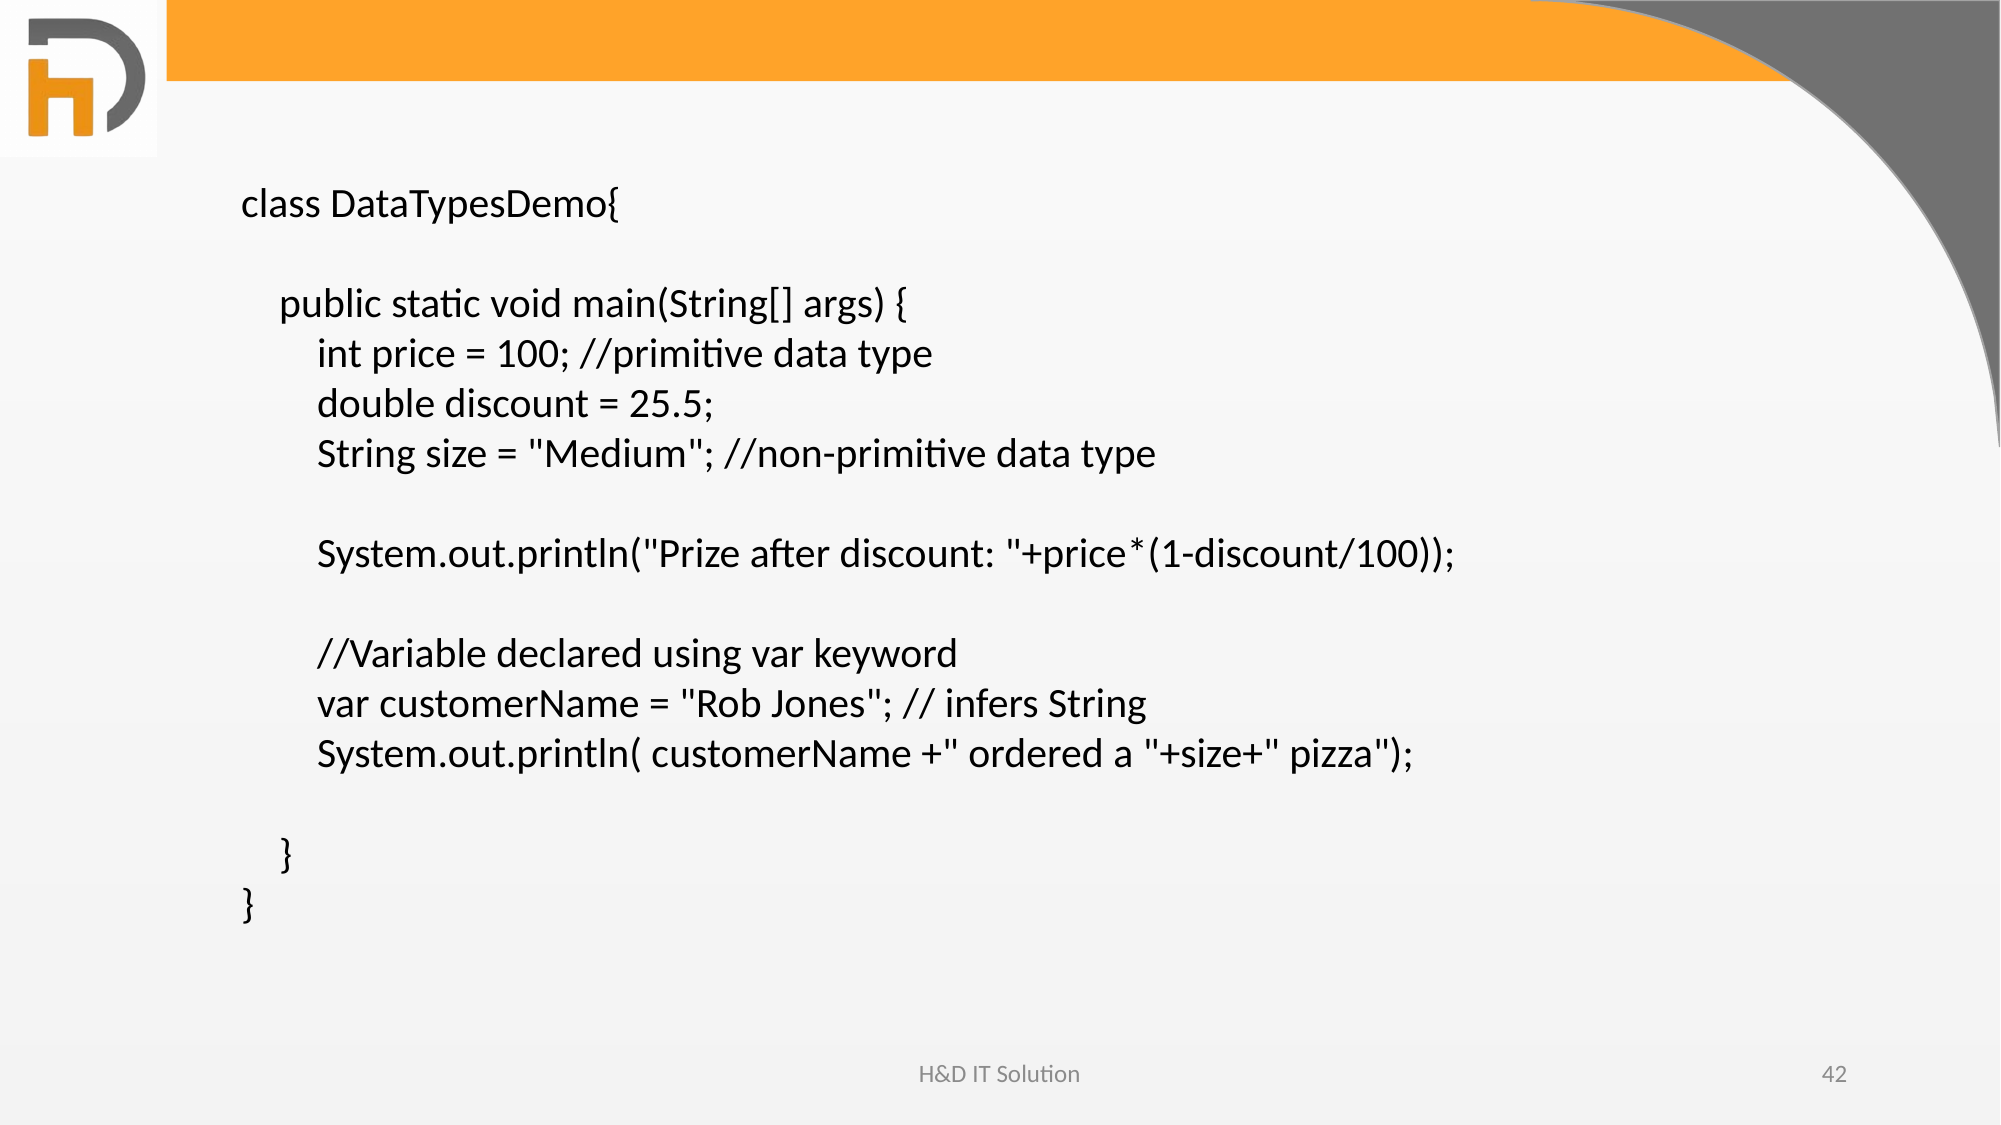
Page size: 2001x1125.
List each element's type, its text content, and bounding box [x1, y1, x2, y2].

picture [0, 0, 157, 157]
text_box class DataTypesDemo{ public static void main(String[] args) { int price = 100; //primitive data type double discount = 25.5; String size = "Medium"; //non-primitive data type System.out.println("Prize after discount: "+price*(1-discount/100)); //Variable declared using var keyword var customerName = "Rob Jones"; // infers String System.out.println( customerName +" ordered a "+size+" pizza"); } } [226, 168, 1815, 934]
footer H&D IT Solution [662, 1042, 1338, 1103]
slide_number 42 [1412, 1042, 1863, 1103]
